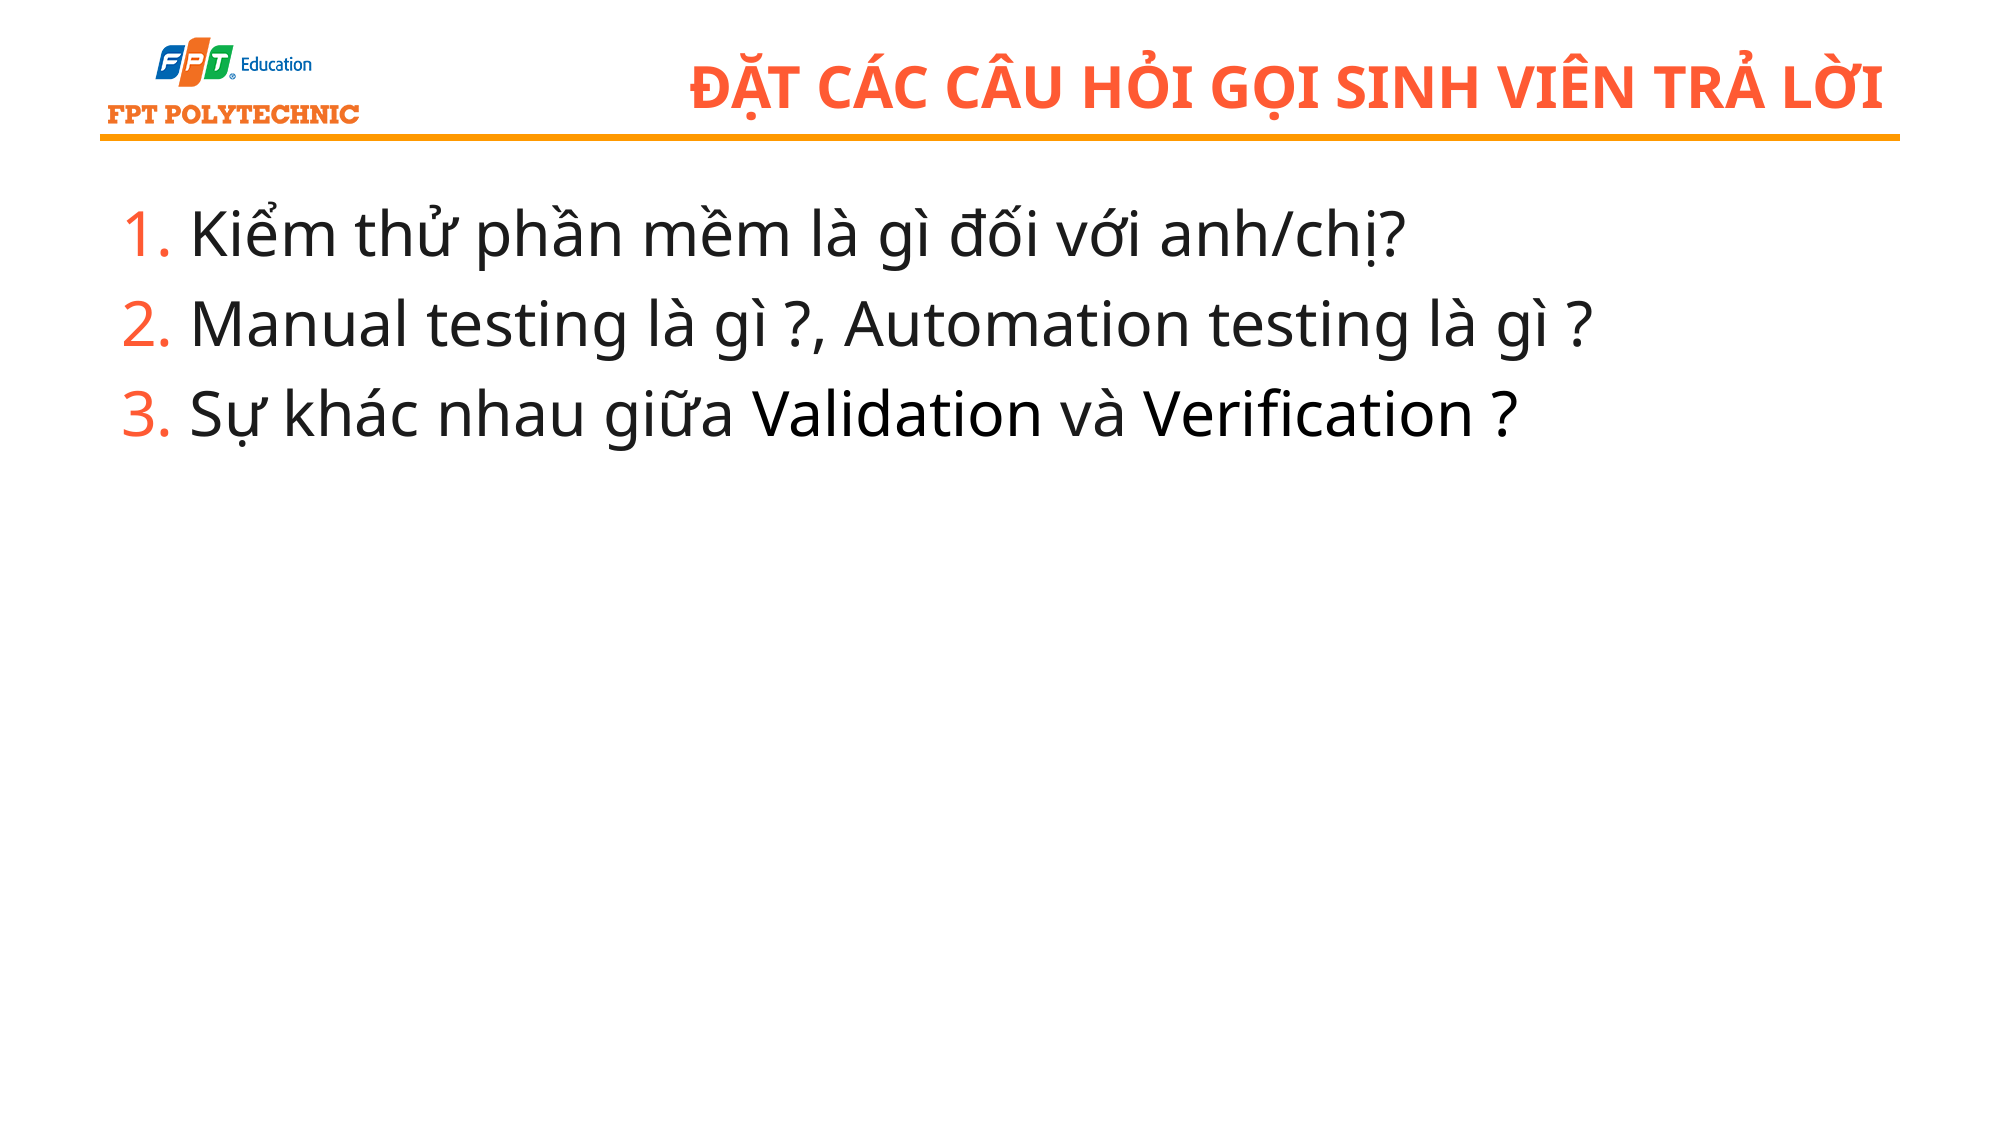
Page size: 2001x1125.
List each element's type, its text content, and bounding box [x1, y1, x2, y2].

list Kiểm thử phần mềm là gì đối với anh/chị? Manual testing là gì ?, Automation testing là gì ? Sự khác nhau giữa Validation và Verification ? [99, 174, 1900, 1038]
picture [99, 25, 367, 134]
title Đặt các câu hỏi gọi sinh viên trả lời [366, 45, 1900, 125]
picture [99, 135, 367, 143]
